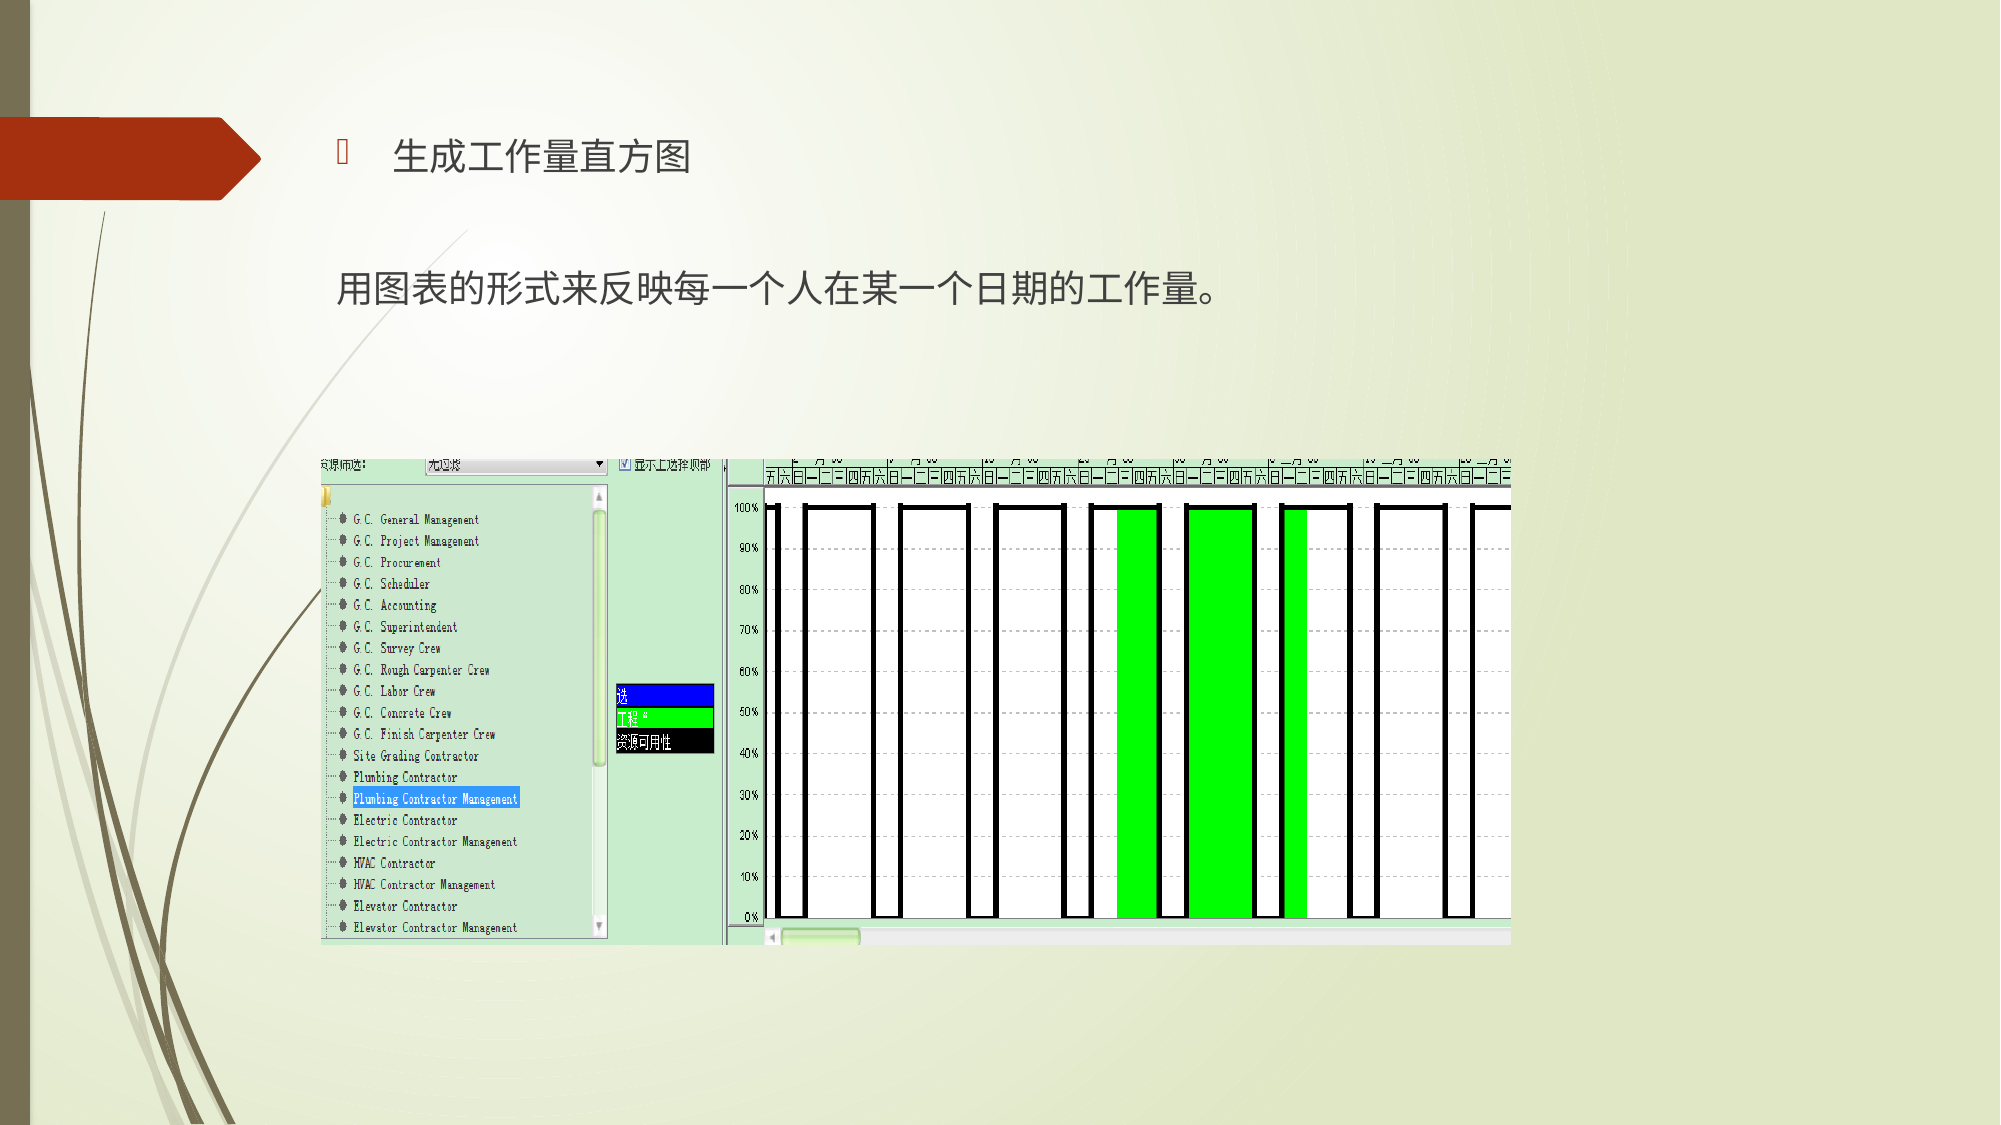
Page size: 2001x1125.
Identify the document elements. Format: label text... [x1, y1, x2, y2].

list 生成工作量直方图 用图表的形式来反映每一个人在某一个日期的工作量。 [321, 125, 1784, 746]
picture [321, 459, 1511, 946]
